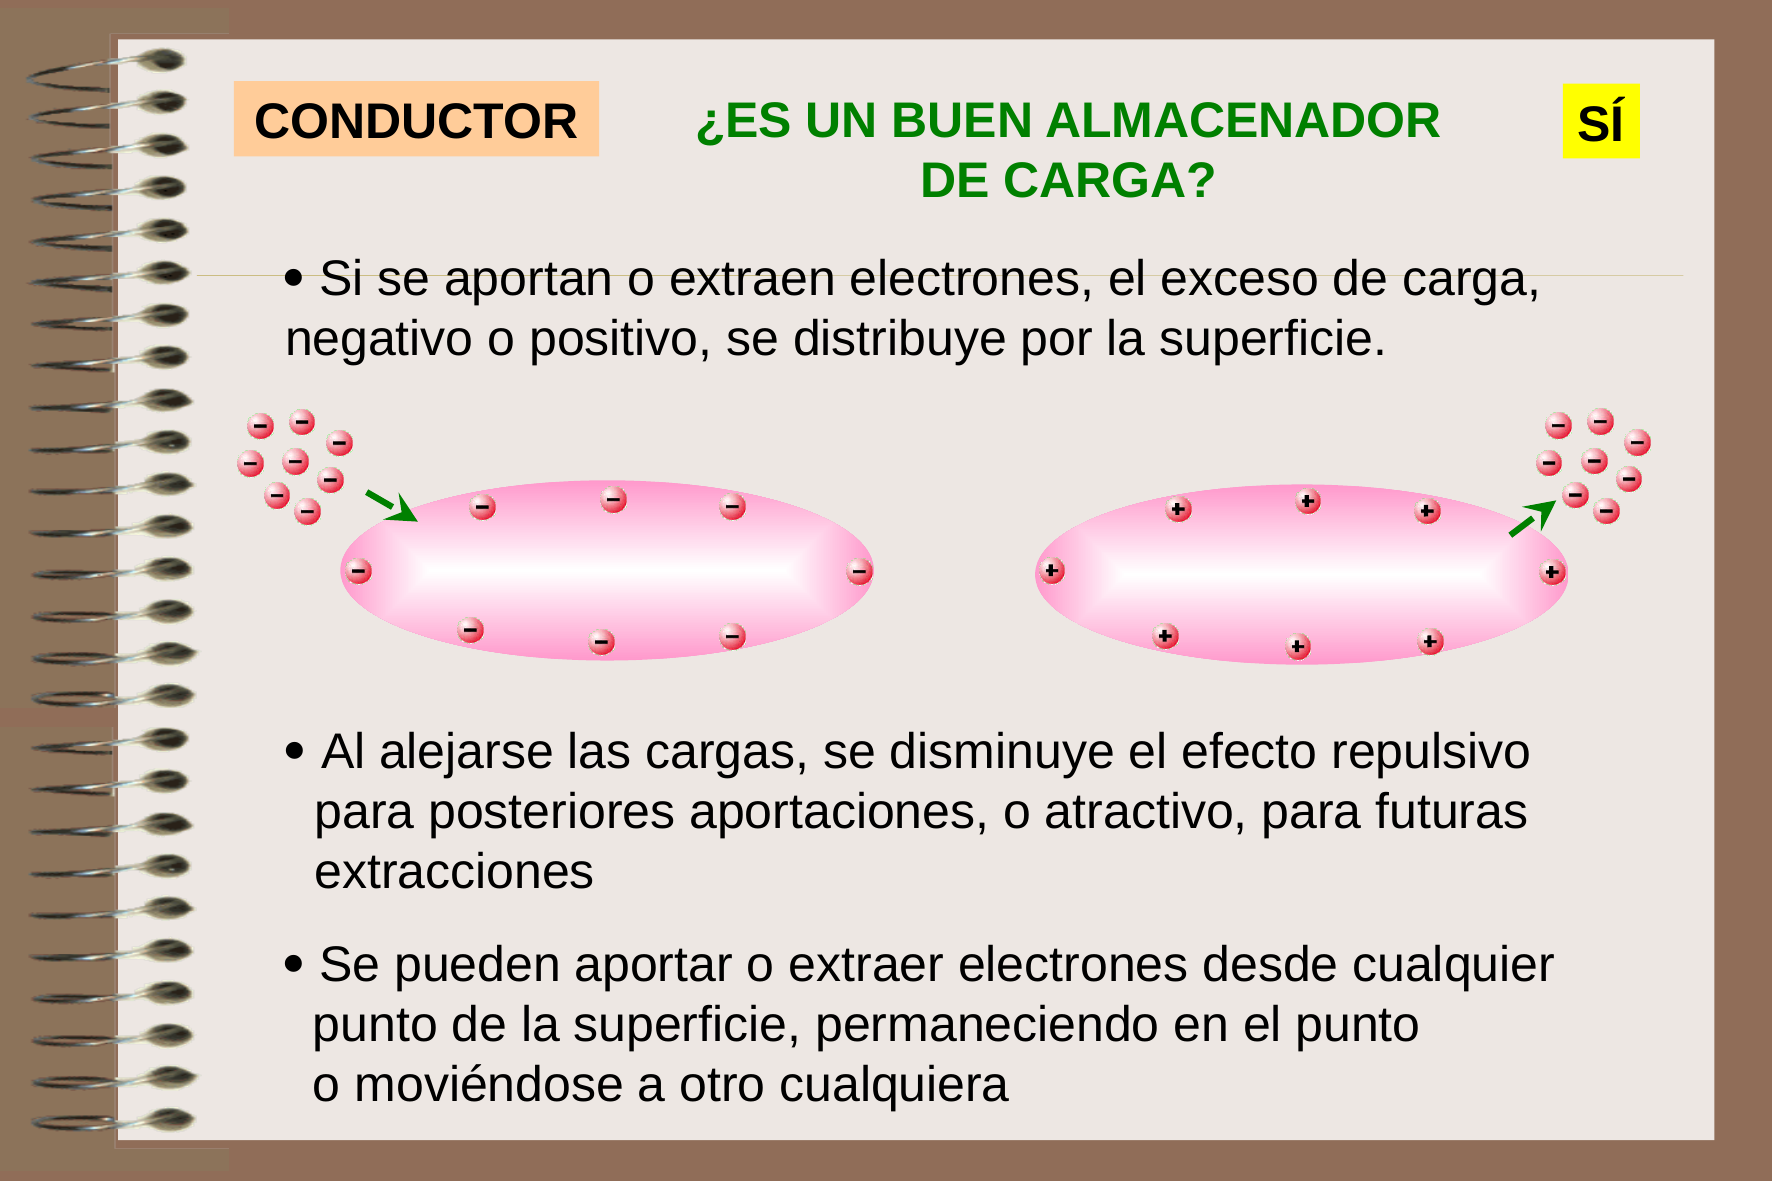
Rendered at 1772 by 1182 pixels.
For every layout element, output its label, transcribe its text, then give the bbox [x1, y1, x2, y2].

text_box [342, 484, 875, 657]
text_box ¿ES UN BUEN ALMACENADOR DE CARGA? [647, 80, 1489, 216]
picture [0, 727, 229, 1171]
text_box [1035, 486, 1568, 662]
picture [0, 8, 229, 708]
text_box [234, 407, 423, 527]
text_box  Si se aportan o extraen electrones, el exceso de carga, negativo o positivo, se distribuye por la superficie. [270, 237, 1591, 373]
text_box CONDUCTOR [233, 81, 600, 157]
text_box  Se pueden aportar o extraer electrones desde cualquier punto de la superficie, permaneciendo en el punto o moviéndose a otro cualquiera [270, 924, 1591, 1120]
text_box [1521, 406, 1653, 545]
text_box  Al alejarse las cargas, se disminuye el efecto repulsivo para posteriores aportaciones, o atractivo, para futuras extracciones [271, 710, 1557, 906]
text_box SÍ [1562, 83, 1640, 159]
